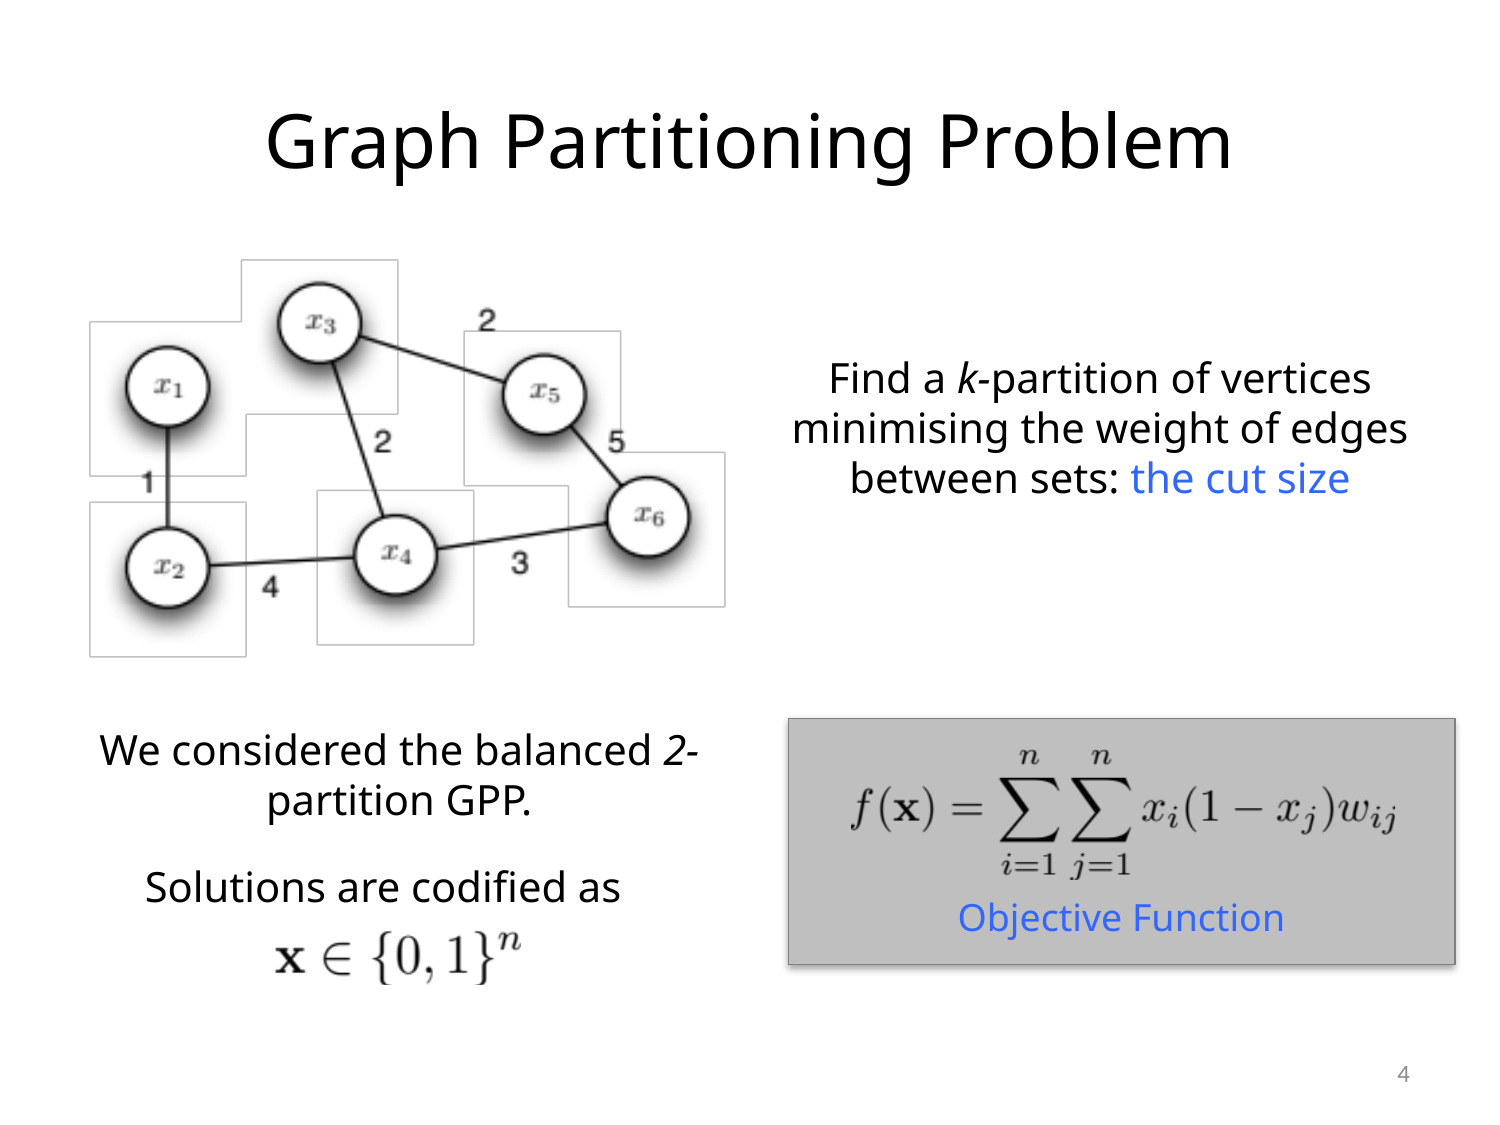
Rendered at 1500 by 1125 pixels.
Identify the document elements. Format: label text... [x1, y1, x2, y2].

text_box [788, 718, 1456, 965]
picture [62, 232, 750, 681]
title Graph Partitioning Problem [75, 45, 1425, 233]
list Find a k-partition of vertices minimising the weight of edges between sets: the cut size [775, 292, 1425, 599]
text_box 4 [1074, 1042, 1425, 1103]
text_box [74, 663, 724, 986]
